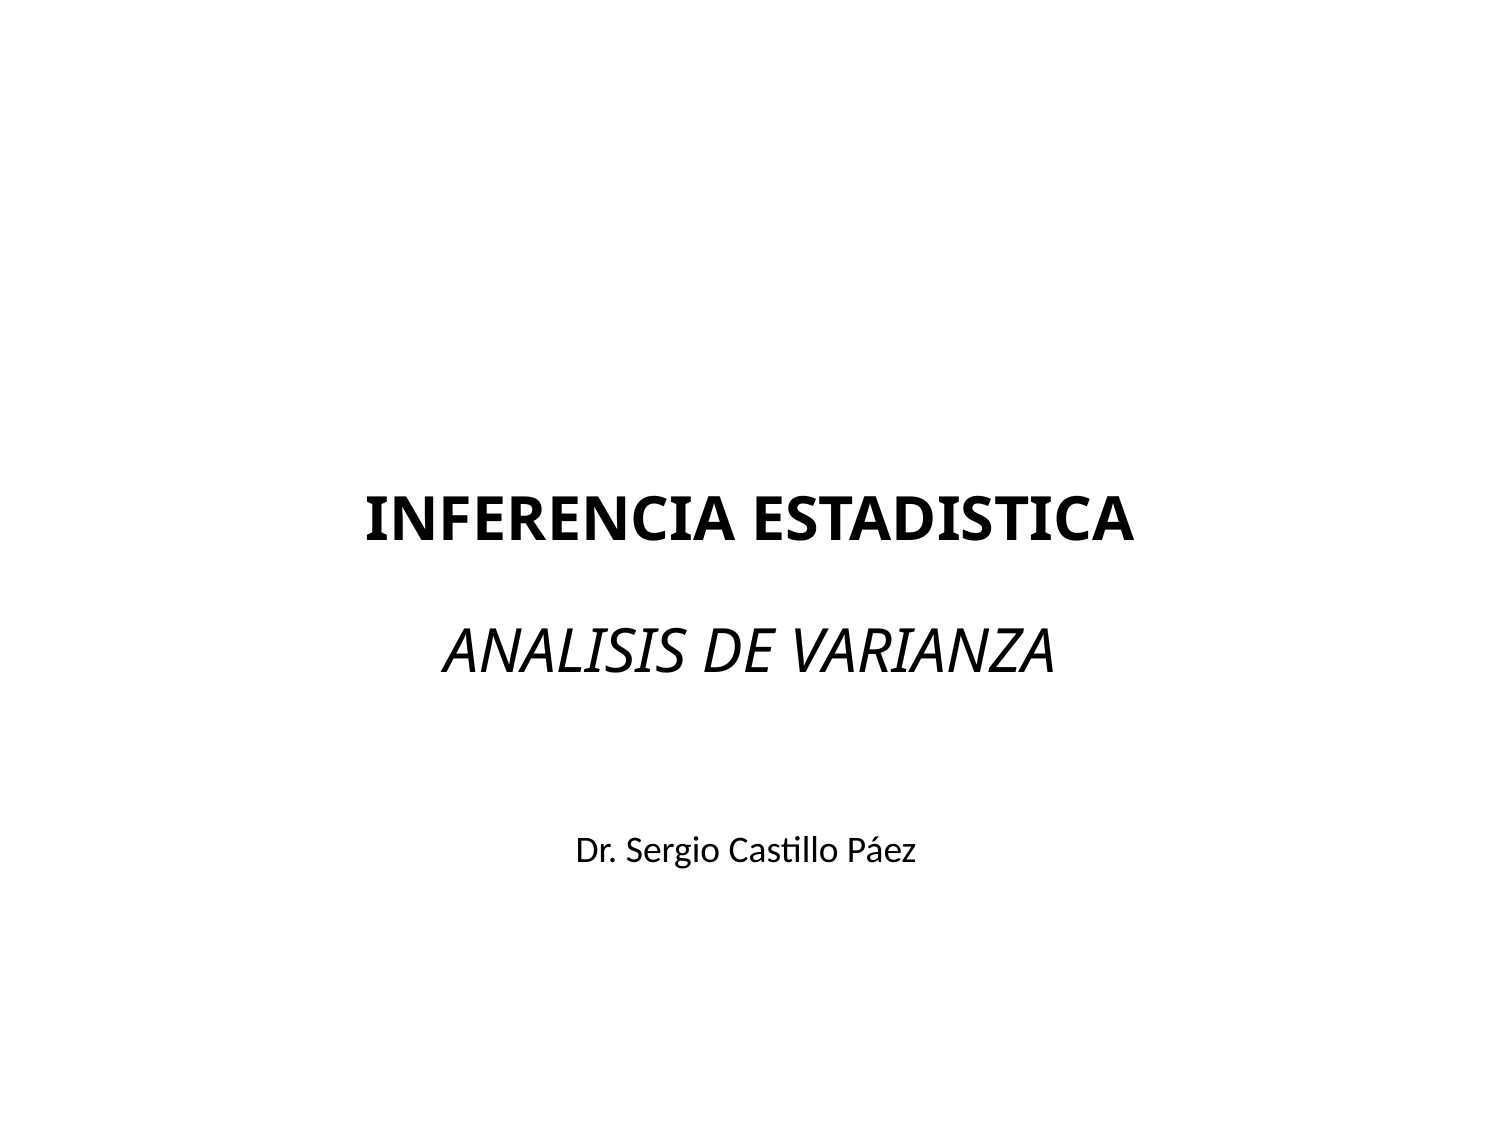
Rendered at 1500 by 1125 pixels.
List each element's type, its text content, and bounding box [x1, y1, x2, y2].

text_box Dr. Sergio Castillo Páez [560, 822, 963, 878]
title INFERENCIA ESTADISTICA ANALISIS DE VARIANZA [187, 479, 1313, 693]
